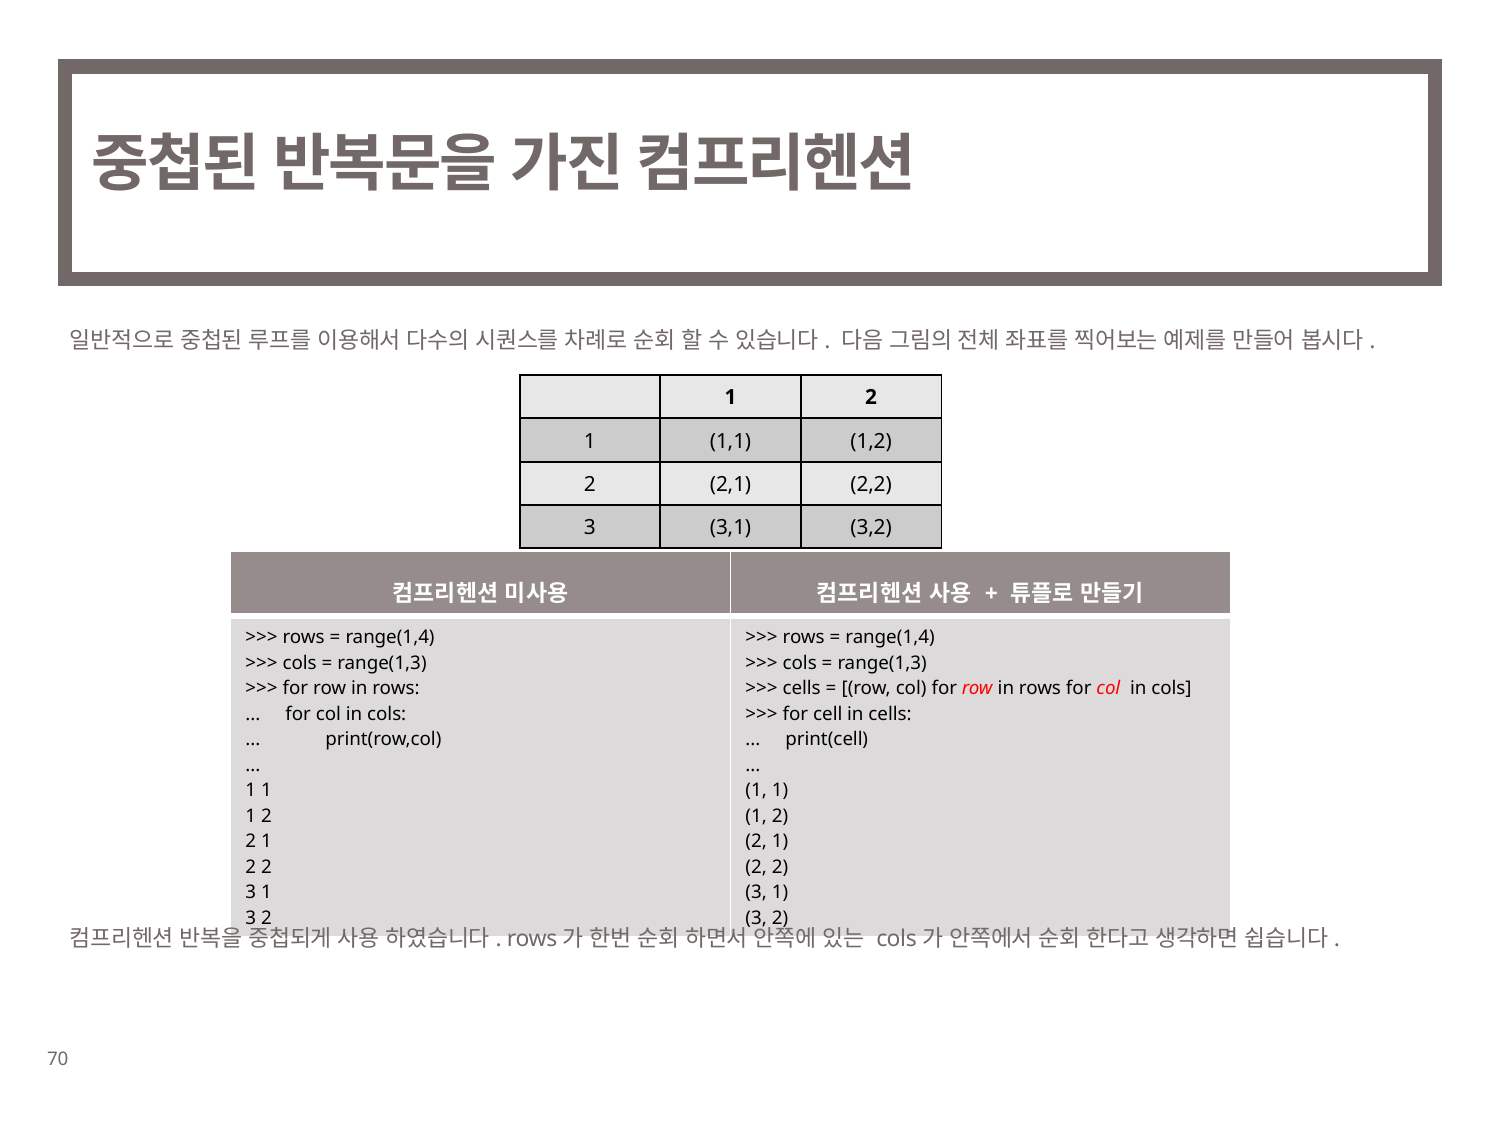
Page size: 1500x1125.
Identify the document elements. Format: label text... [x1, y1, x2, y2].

text_box [63, 64, 1437, 281]
table_header 컴프리헨션 사용 + 튜플로 만들기 [731, 552, 1230, 613]
table_cell (3,1) [661, 506, 800, 547]
table_cell (1,1) [661, 419, 800, 461]
table_cell >>> rows = range(1,4) >>> cols = range(1,3) >>> cells = [(row, col) for row in rows for col in cols] >>> for cell in cells: ... print(cell) ... (1, 1) (1, 2) (2, 1) (2, 2) (3, 1) (3, 2) [731, 619, 1230, 902]
text_box 컴프리헨션 반복을 중첩되게 사용 하였습니다. rows가 한번 순회 하면서 안쪽에 있는 cols가 안쪽에서 순회 한다고 생각하면 쉽습니다. [54, 902, 1435, 961]
text_box 일반적으로 중첩된 루프를 이용해서 다수의 시퀀스를 차례로 순회 할 수 있습니다. 다음 그림의 전체 좌표를 찍어보는 예제를 만들어 봅시다. [54, 304, 1436, 364]
table_cell (2,2) [802, 463, 941, 504]
table_cell 1 [521, 419, 659, 461]
table_cell 3 [521, 506, 659, 547]
table_cell (2,1) [661, 463, 800, 504]
table_header 1 [661, 376, 800, 417]
table_cell (3,2) [802, 506, 941, 547]
table_header 컴프리헨션 미사용 [231, 552, 730, 613]
table_cell 2 [521, 463, 659, 504]
table_header 2 [802, 376, 941, 417]
table_cell >>> rows = range(1,4) >>> cols = range(1,3) >>> for row in rows: ... for col in cols: ... print(row,col) ... 1 1 1 2 2 1 2 2 3 1 3 2 [231, 619, 730, 902]
table_cell (1,2) [802, 419, 941, 461]
table_header [521, 376, 659, 417]
